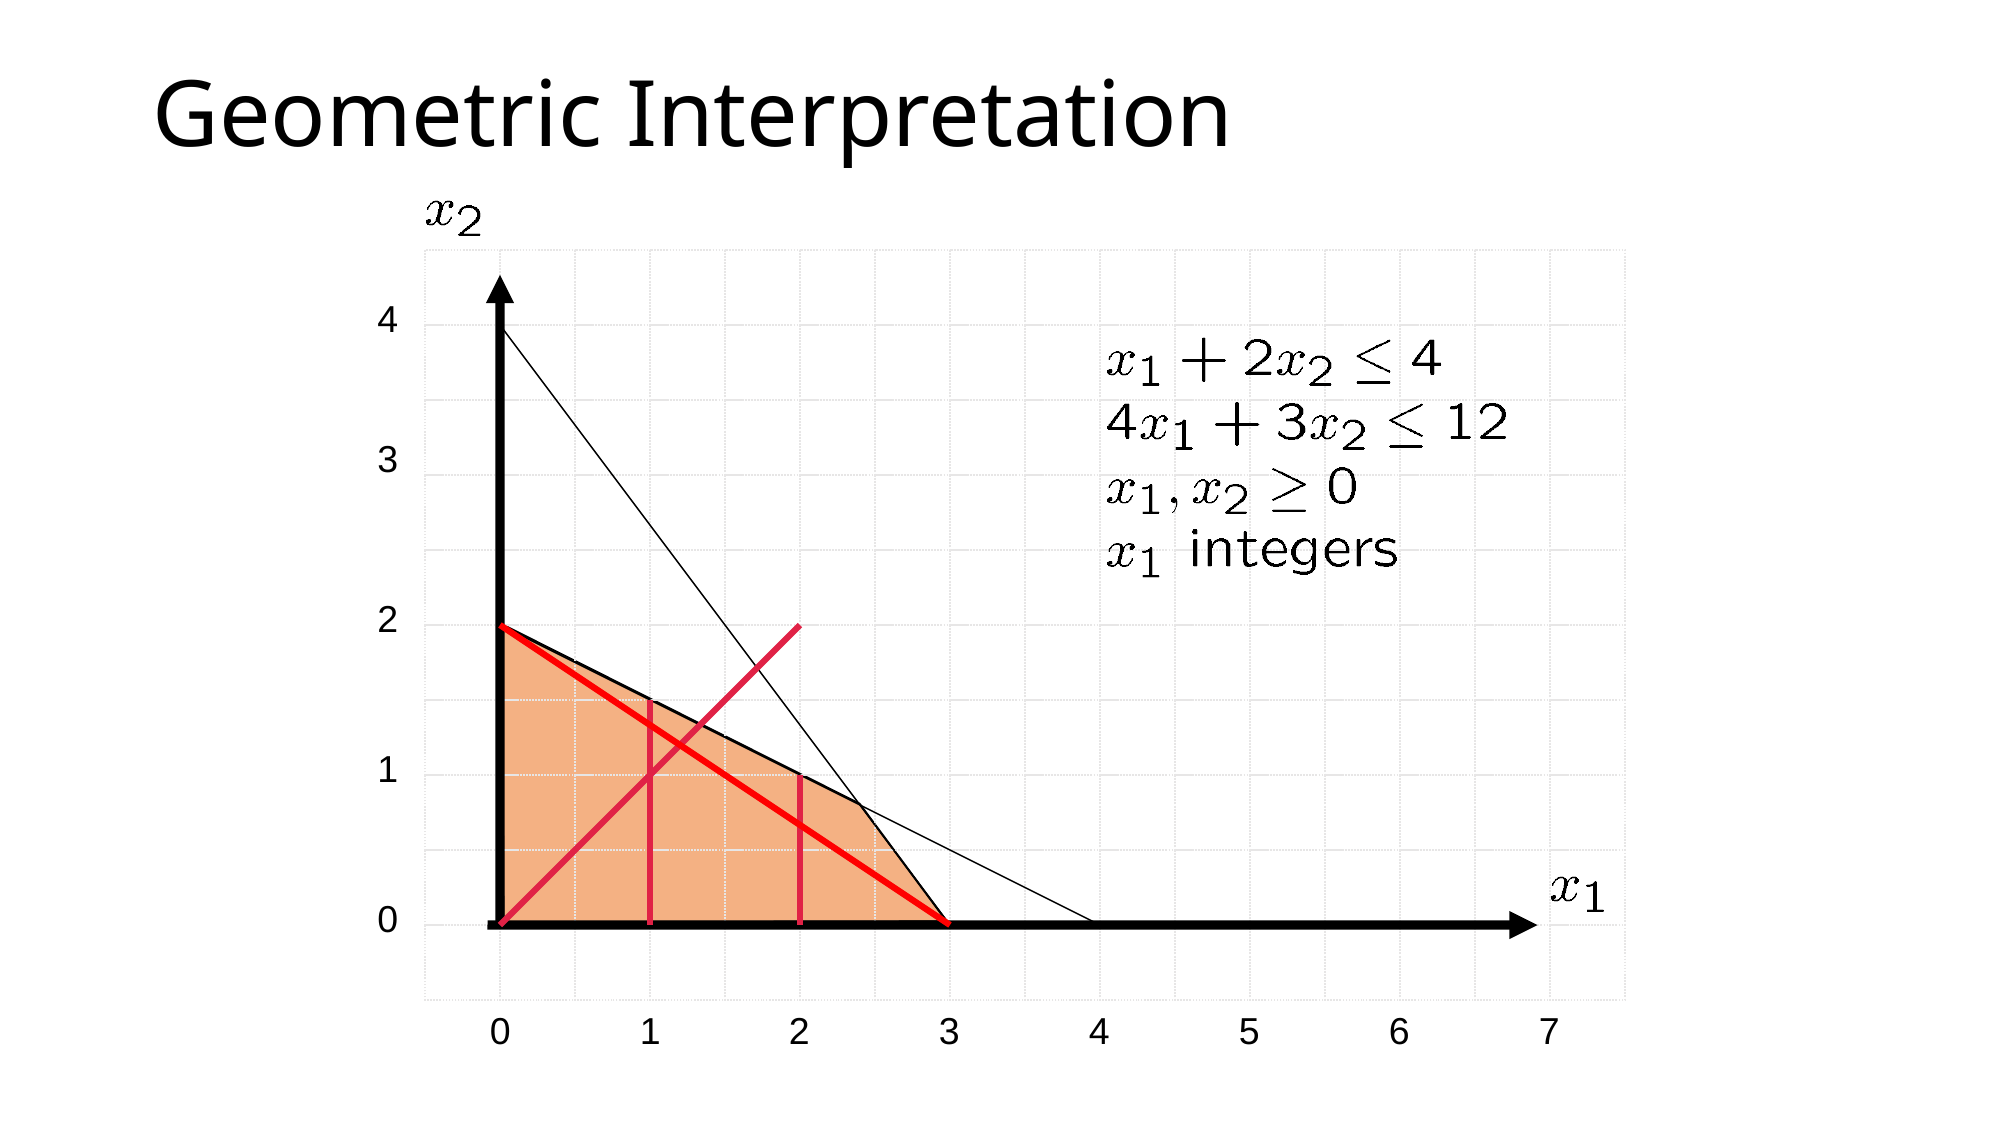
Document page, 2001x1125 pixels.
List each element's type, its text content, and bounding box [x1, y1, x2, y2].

picture [1105, 336, 1507, 579]
title Geometric Interpretation [137, 59, 1863, 196]
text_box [362, 199, 1630, 1061]
